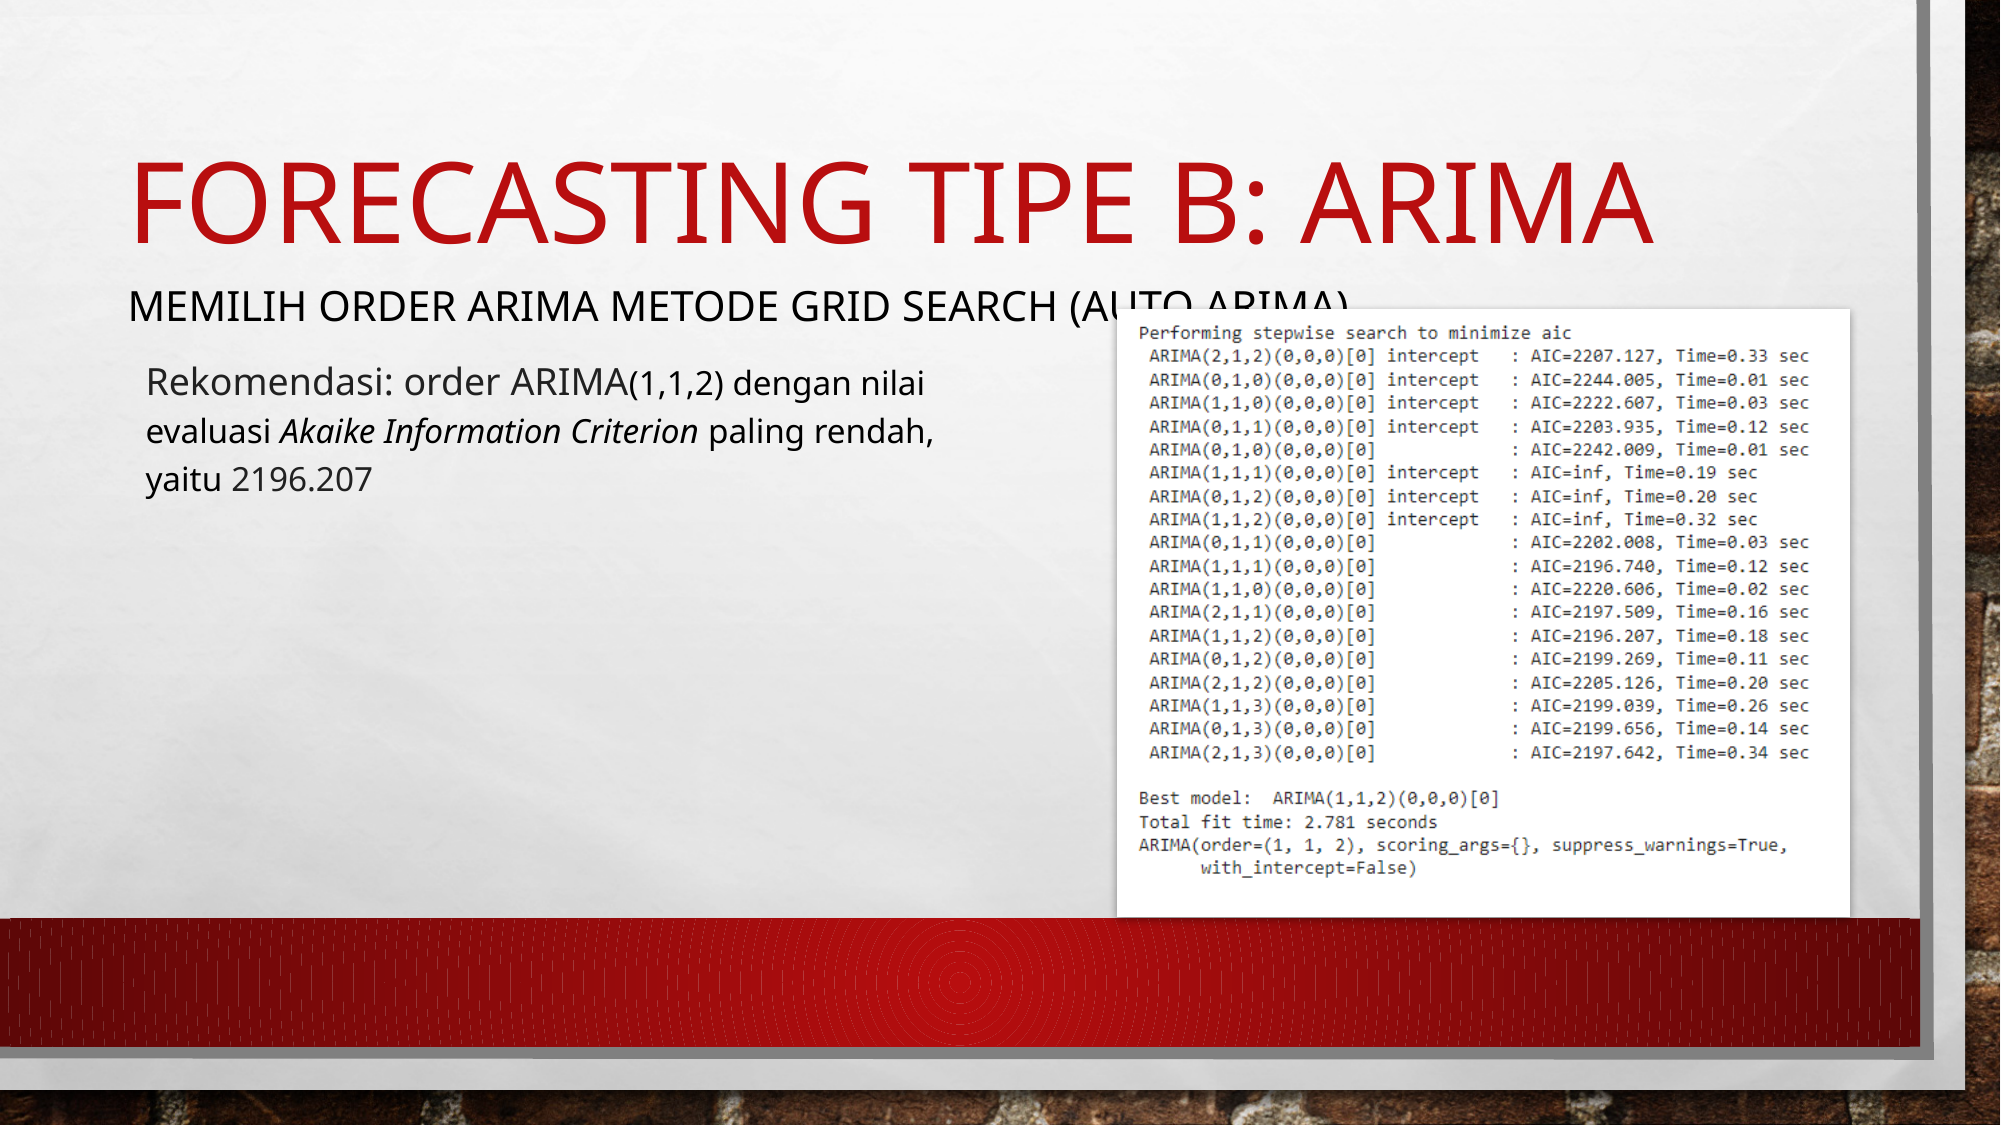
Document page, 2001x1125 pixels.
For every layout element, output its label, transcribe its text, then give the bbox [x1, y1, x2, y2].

picture [0, 0, 2000, 1125]
picture [1130, 323, 1836, 903]
text_box Memilih order arima metode grid search (auto arima) [112, 261, 1818, 341]
list Rekomendasi: order ARIMA(1,1,2) dengan nilai evaluasi Akaike Information Criterion paling rendah, yaitu 2196.207 [130, 341, 966, 885]
title Forecasting tipe b: arima [112, 112, 1818, 261]
